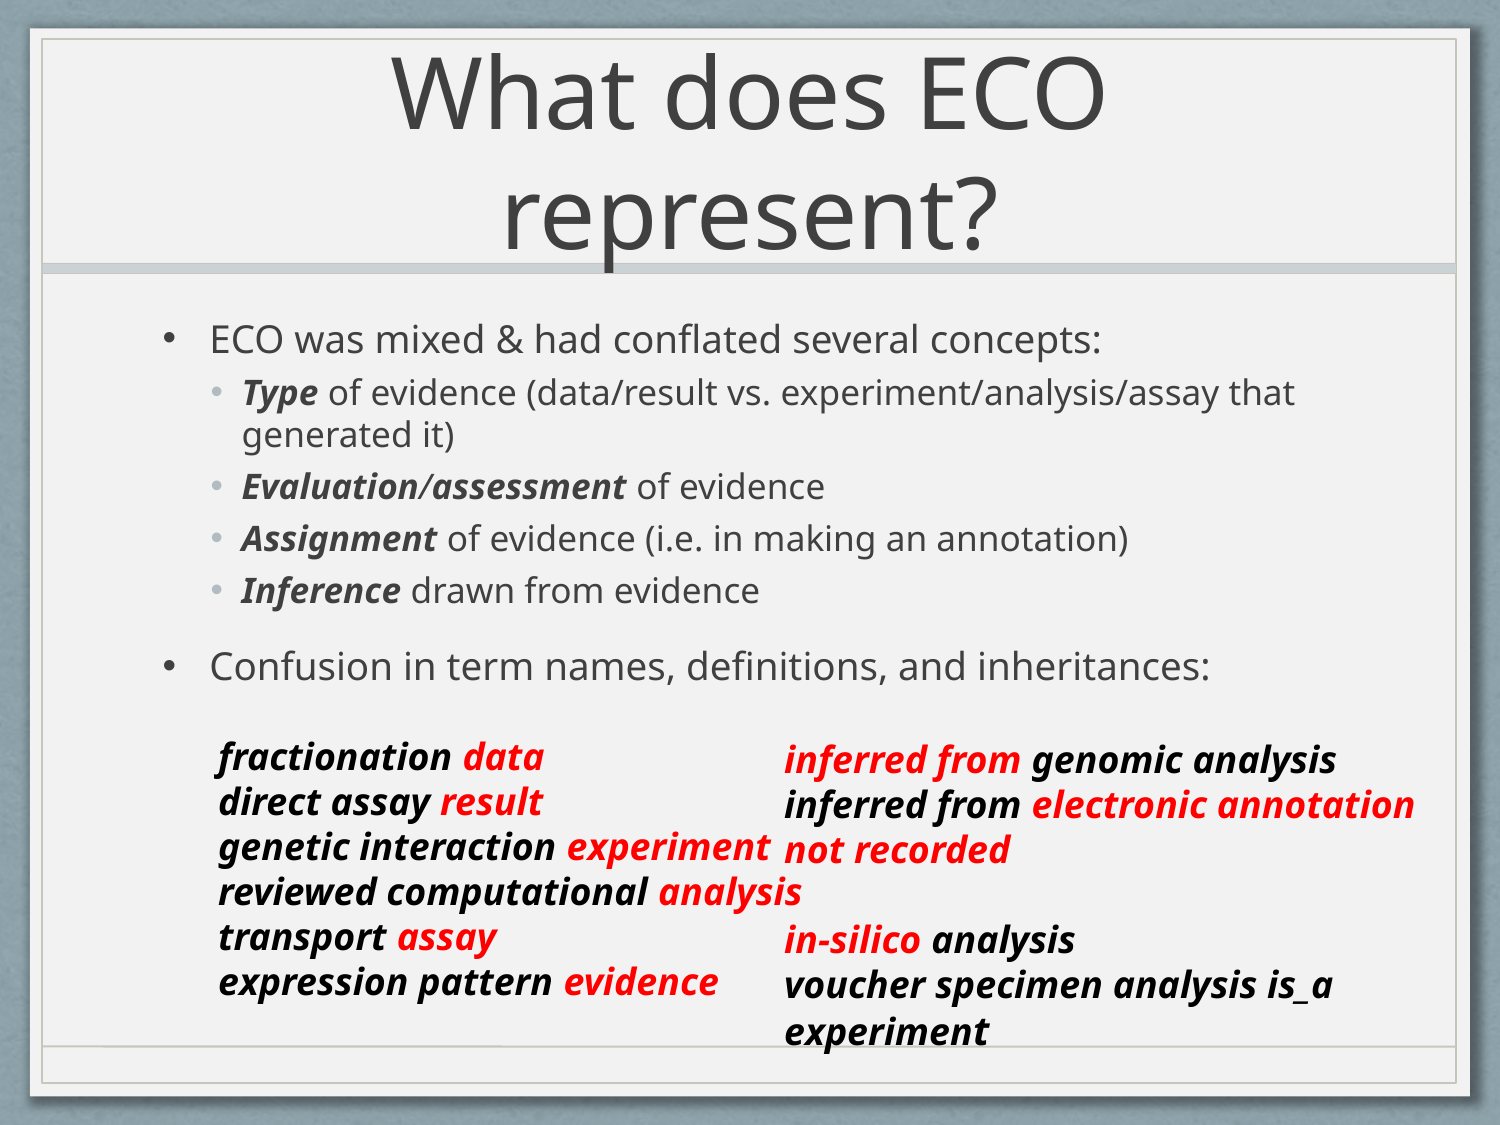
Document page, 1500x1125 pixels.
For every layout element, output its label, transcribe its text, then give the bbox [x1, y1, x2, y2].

title What does ECO represent? [147, 40, 1353, 260]
text_box fractionation data direct assay result genetic interaction experiment reviewed computational analysis transport assay expression pattern evidence [192, 725, 918, 1011]
list ECO was mixed & had conflated several concepts: Type of evidence (data/result vs. experiment/analysis/assay that generated it) Evaluation/assessment of evidence Assignment of evidence (i.e. in making an annotation) Inference drawn from evidence Confusion in term names, definitions, and inheritances: [147, 307, 1371, 706]
text_box inferred from genomic analysis inferred from electronic annotation not recorded in-silico analysis voucher specimen analysis is_a experiment [758, 728, 1453, 1061]
